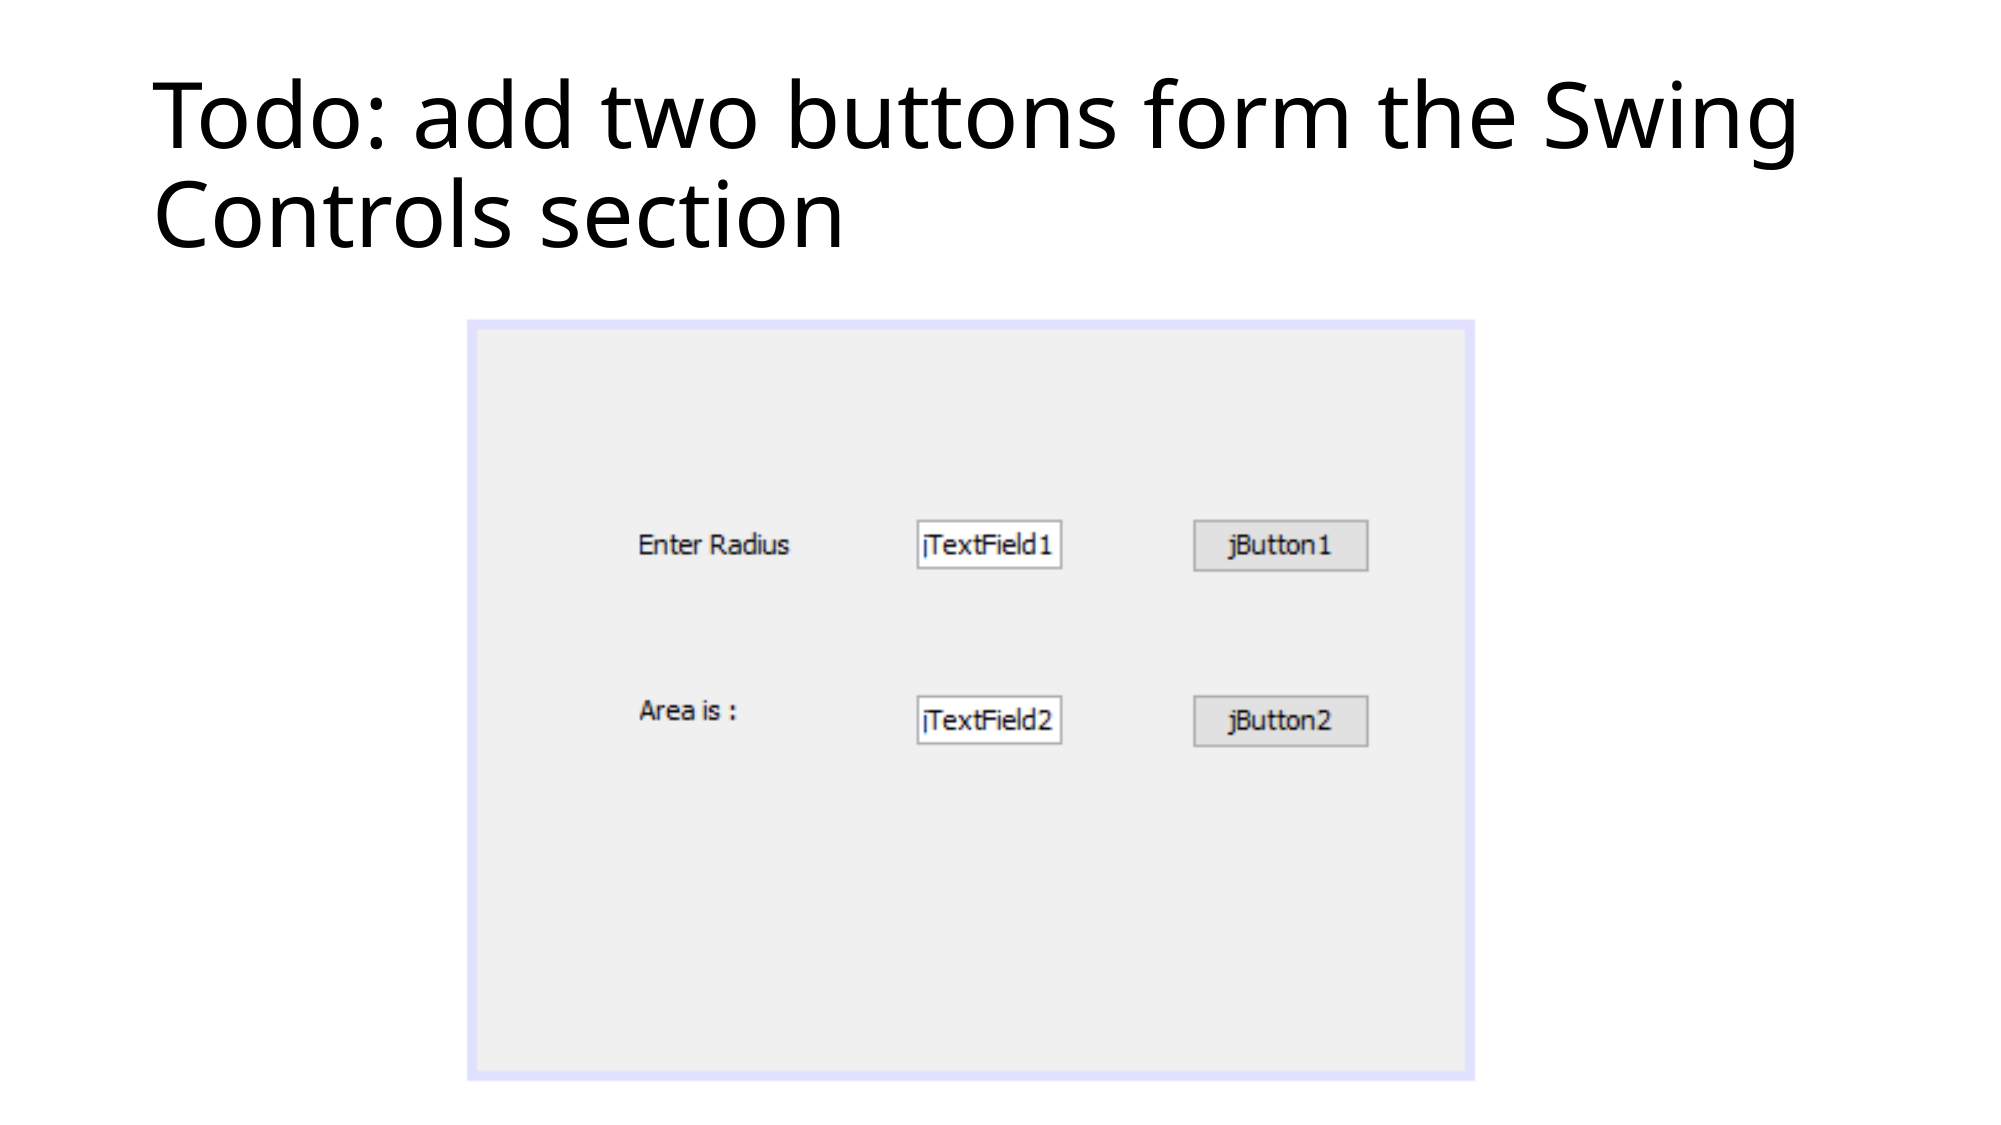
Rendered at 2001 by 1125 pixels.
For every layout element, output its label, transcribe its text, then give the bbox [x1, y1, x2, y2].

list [457, 303, 1488, 1089]
title Todo: add two buttons form the Swing Controls section [137, 59, 1863, 278]
